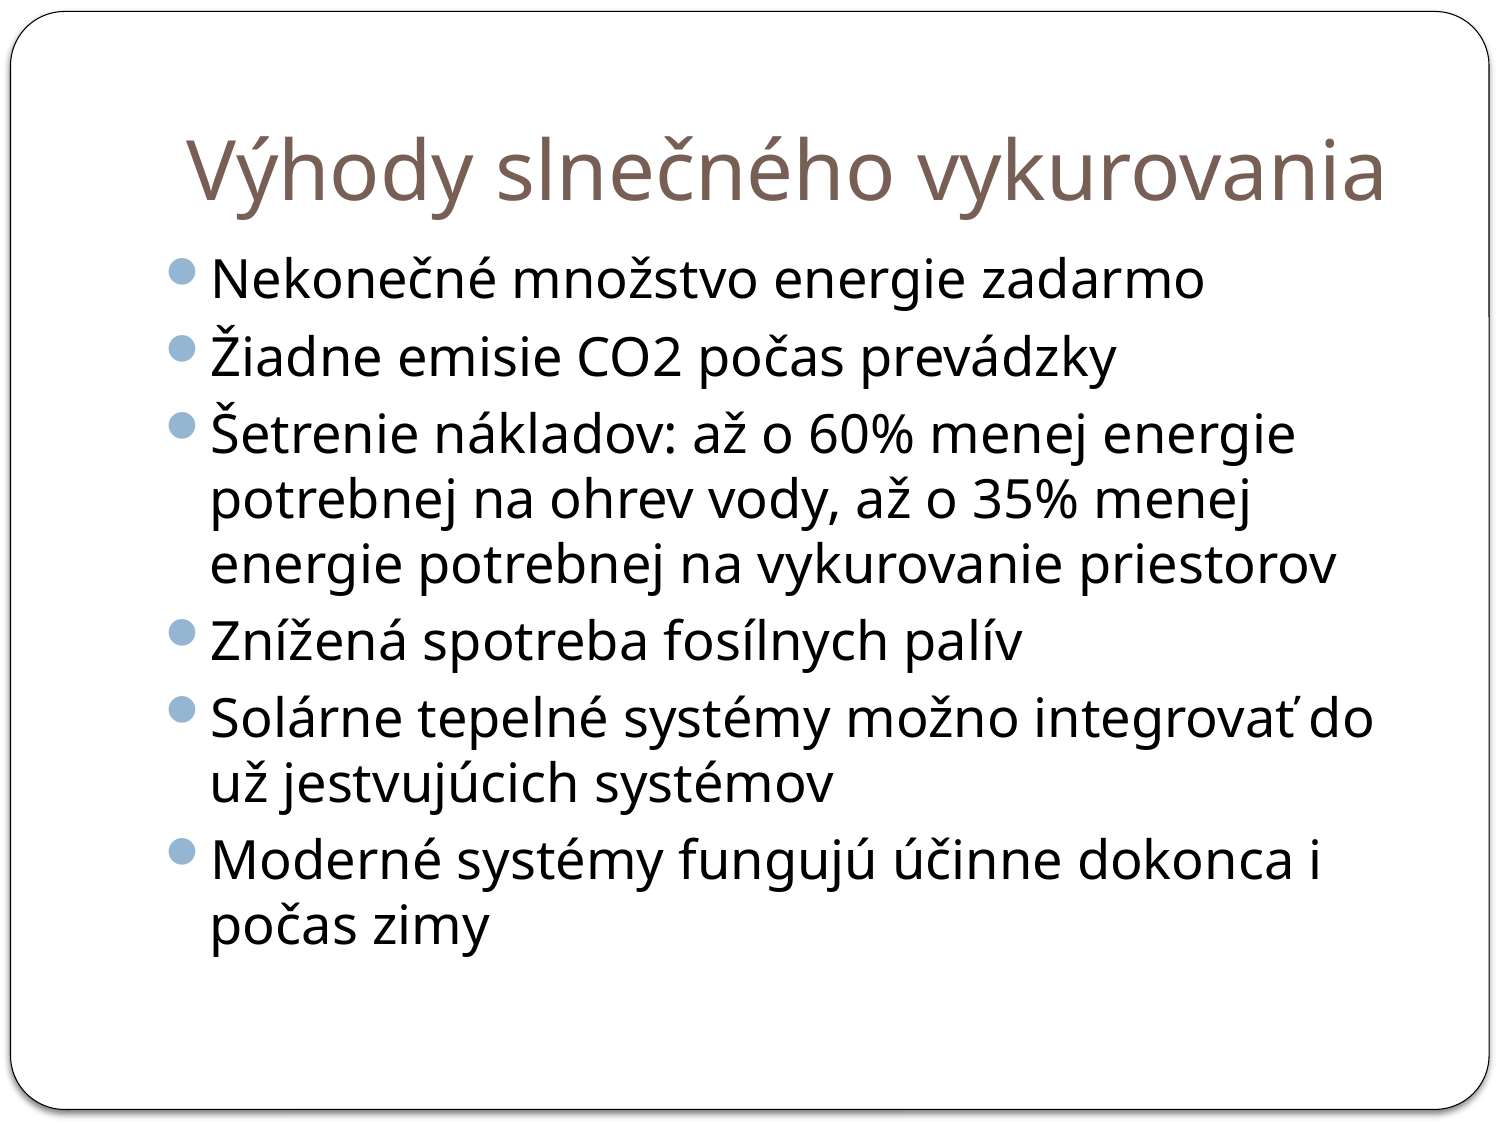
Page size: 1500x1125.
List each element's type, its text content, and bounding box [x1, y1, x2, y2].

title Výhody slnečného vykurovania [150, 45, 1425, 233]
list Nekonečné množstvo energie zadarmo Žiadne emisie CO2 počas prevádzky Šetrenie nákladov: až o 60% menej energie potrebnej na ohrev vody, až o 35% menej energie potrebnej na vykurovanie priestorov Znížená spotreba fosílnych palív Solárne tepelné systémy možno integrovať do už jestvujúcich systémov Moderné systémy fungujú účinne dokonca i počas zimy [150, 237, 1425, 988]
